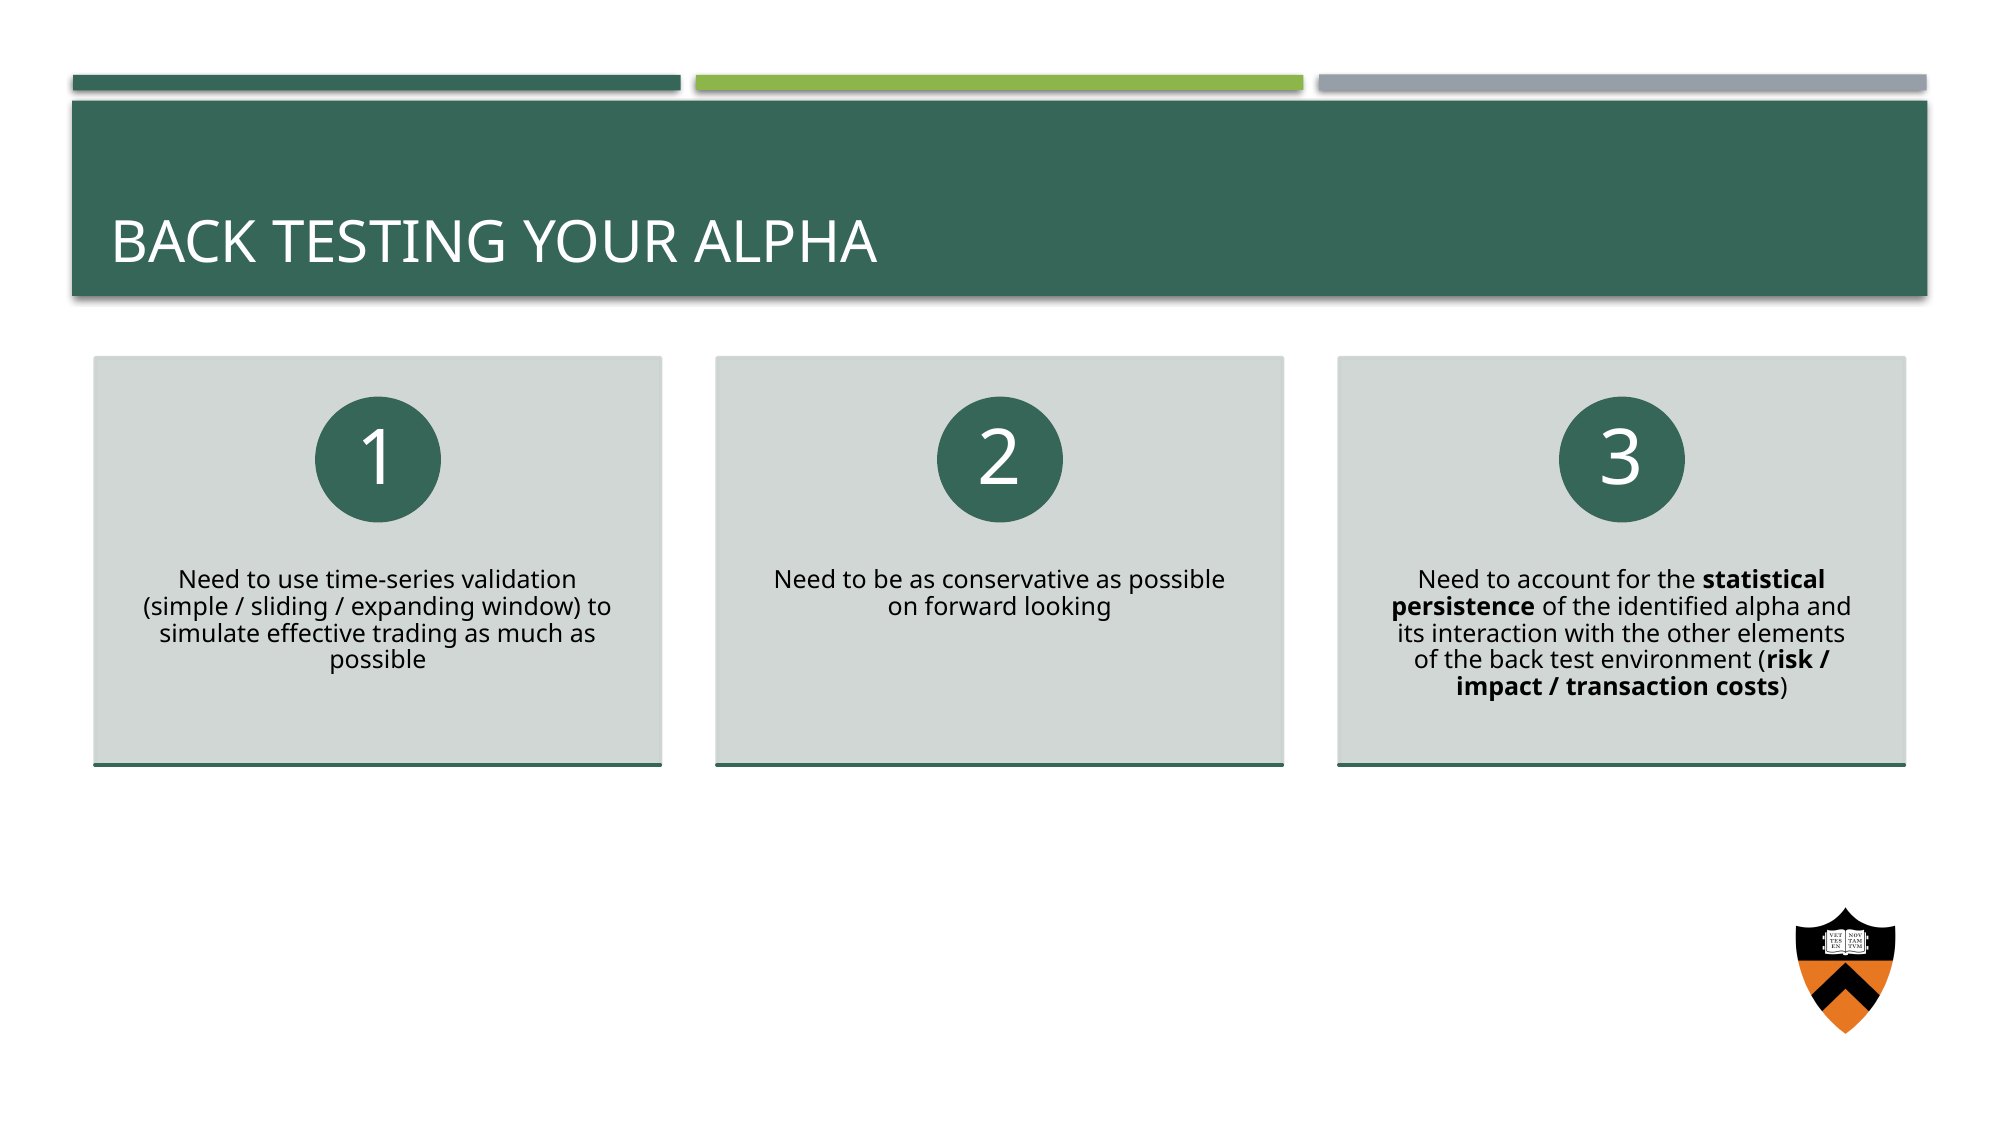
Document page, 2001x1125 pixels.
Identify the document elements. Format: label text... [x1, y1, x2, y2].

title Back Testing your alpha [95, 115, 1905, 282]
picture [1721, 901, 1969, 1041]
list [94, 357, 1906, 766]
